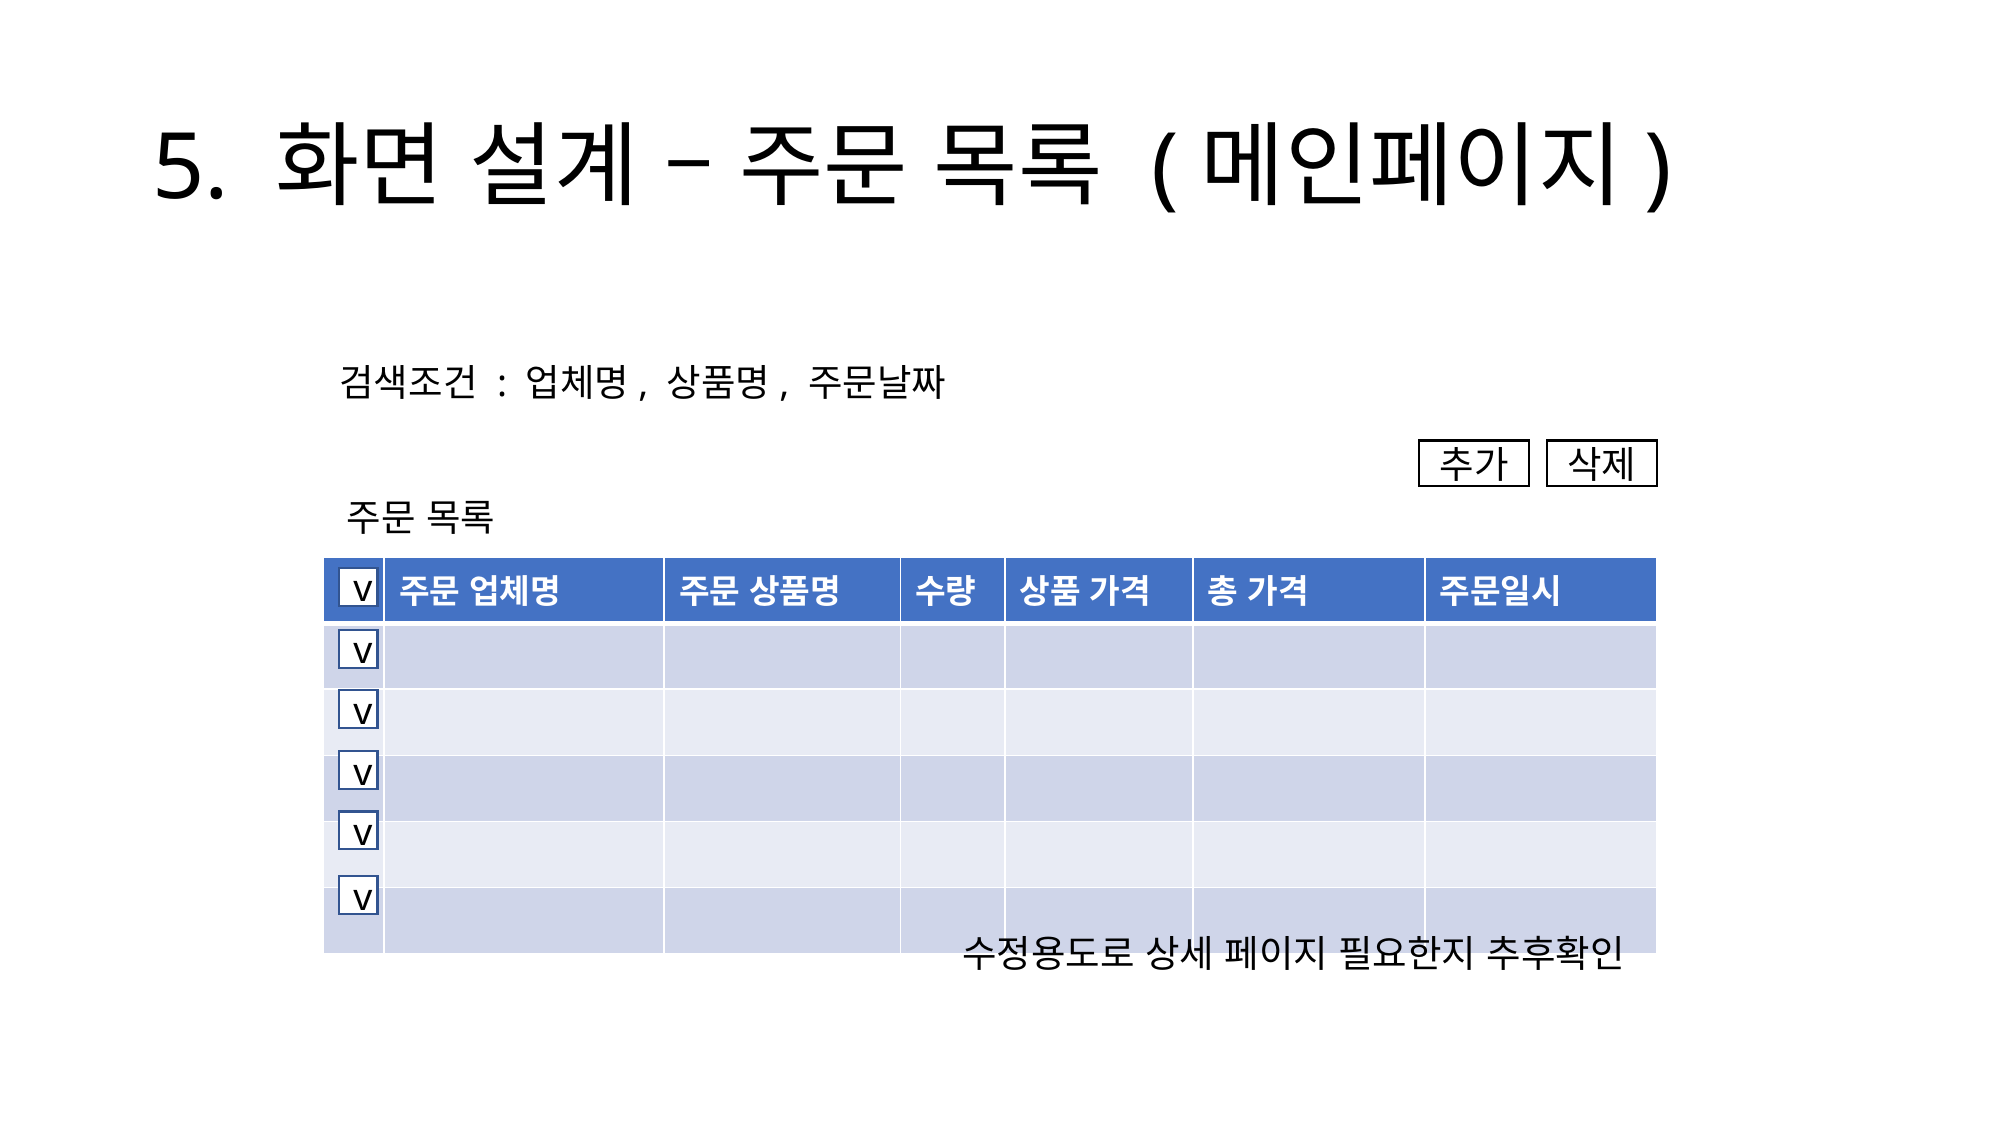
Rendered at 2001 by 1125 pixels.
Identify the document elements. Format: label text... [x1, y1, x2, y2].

table_header 상품 가격 [1006, 558, 1192, 621]
table_header 총 가격 [1194, 558, 1424, 621]
table_cell [665, 756, 900, 821]
table_cell [901, 822, 1004, 887]
table_cell [1426, 756, 1656, 821]
text_box 수정용도로 상세 페이지 필요한지 추후확인 [947, 922, 1641, 982]
table_cell [1426, 626, 1656, 688]
table_cell [385, 626, 663, 688]
text_box v [338, 875, 379, 915]
table_cell [1426, 888, 1656, 953]
table_cell [324, 690, 383, 755]
table_cell [1194, 756, 1424, 821]
text_box 추가 [1418, 439, 1530, 487]
table_cell [1006, 756, 1192, 821]
text_box v [338, 750, 379, 790]
text_box v [338, 629, 379, 669]
table_cell [1006, 888, 1192, 922]
text_box 주문 목록 [331, 486, 511, 547]
table_cell [1006, 822, 1192, 887]
table_cell [665, 690, 900, 755]
table_header 주문 상품명 [665, 558, 900, 621]
table_cell [1194, 888, 1424, 922]
table_cell [324, 888, 383, 953]
table_header [324, 558, 383, 621]
table_cell [385, 888, 663, 953]
table_cell [385, 822, 663, 887]
table_cell [1194, 690, 1424, 755]
table_cell [665, 888, 900, 953]
table_cell [1426, 822, 1656, 887]
table_cell [665, 822, 900, 887]
table_cell [385, 690, 663, 755]
table_cell [385, 756, 663, 821]
table_cell [324, 822, 383, 887]
table_cell [1194, 626, 1424, 688]
table_cell [1006, 690, 1192, 755]
table_header 주문 업체명 [385, 558, 663, 621]
table_cell [901, 888, 1004, 953]
title 5. 화면 설계 – 주문 목록 (메인페이지) [137, 59, 1863, 278]
table_cell [665, 626, 900, 688]
table_cell [1006, 626, 1192, 688]
text_box v [338, 567, 379, 607]
table_cell [901, 756, 1004, 821]
table_cell [901, 690, 1004, 755]
table_cell [324, 626, 383, 688]
table_header 수량 [901, 558, 1004, 621]
text_box v [338, 689, 379, 729]
table_cell [901, 626, 1004, 688]
text_box 검색조건 : 업체명, 상품명, 주문날짜 [324, 351, 962, 411]
text_box 삭제 [1546, 439, 1658, 487]
table_cell [1426, 690, 1656, 755]
table_header 주문일시 [1426, 558, 1656, 621]
table_cell [1194, 822, 1424, 887]
table_cell [324, 756, 383, 821]
text_box v [338, 810, 379, 850]
